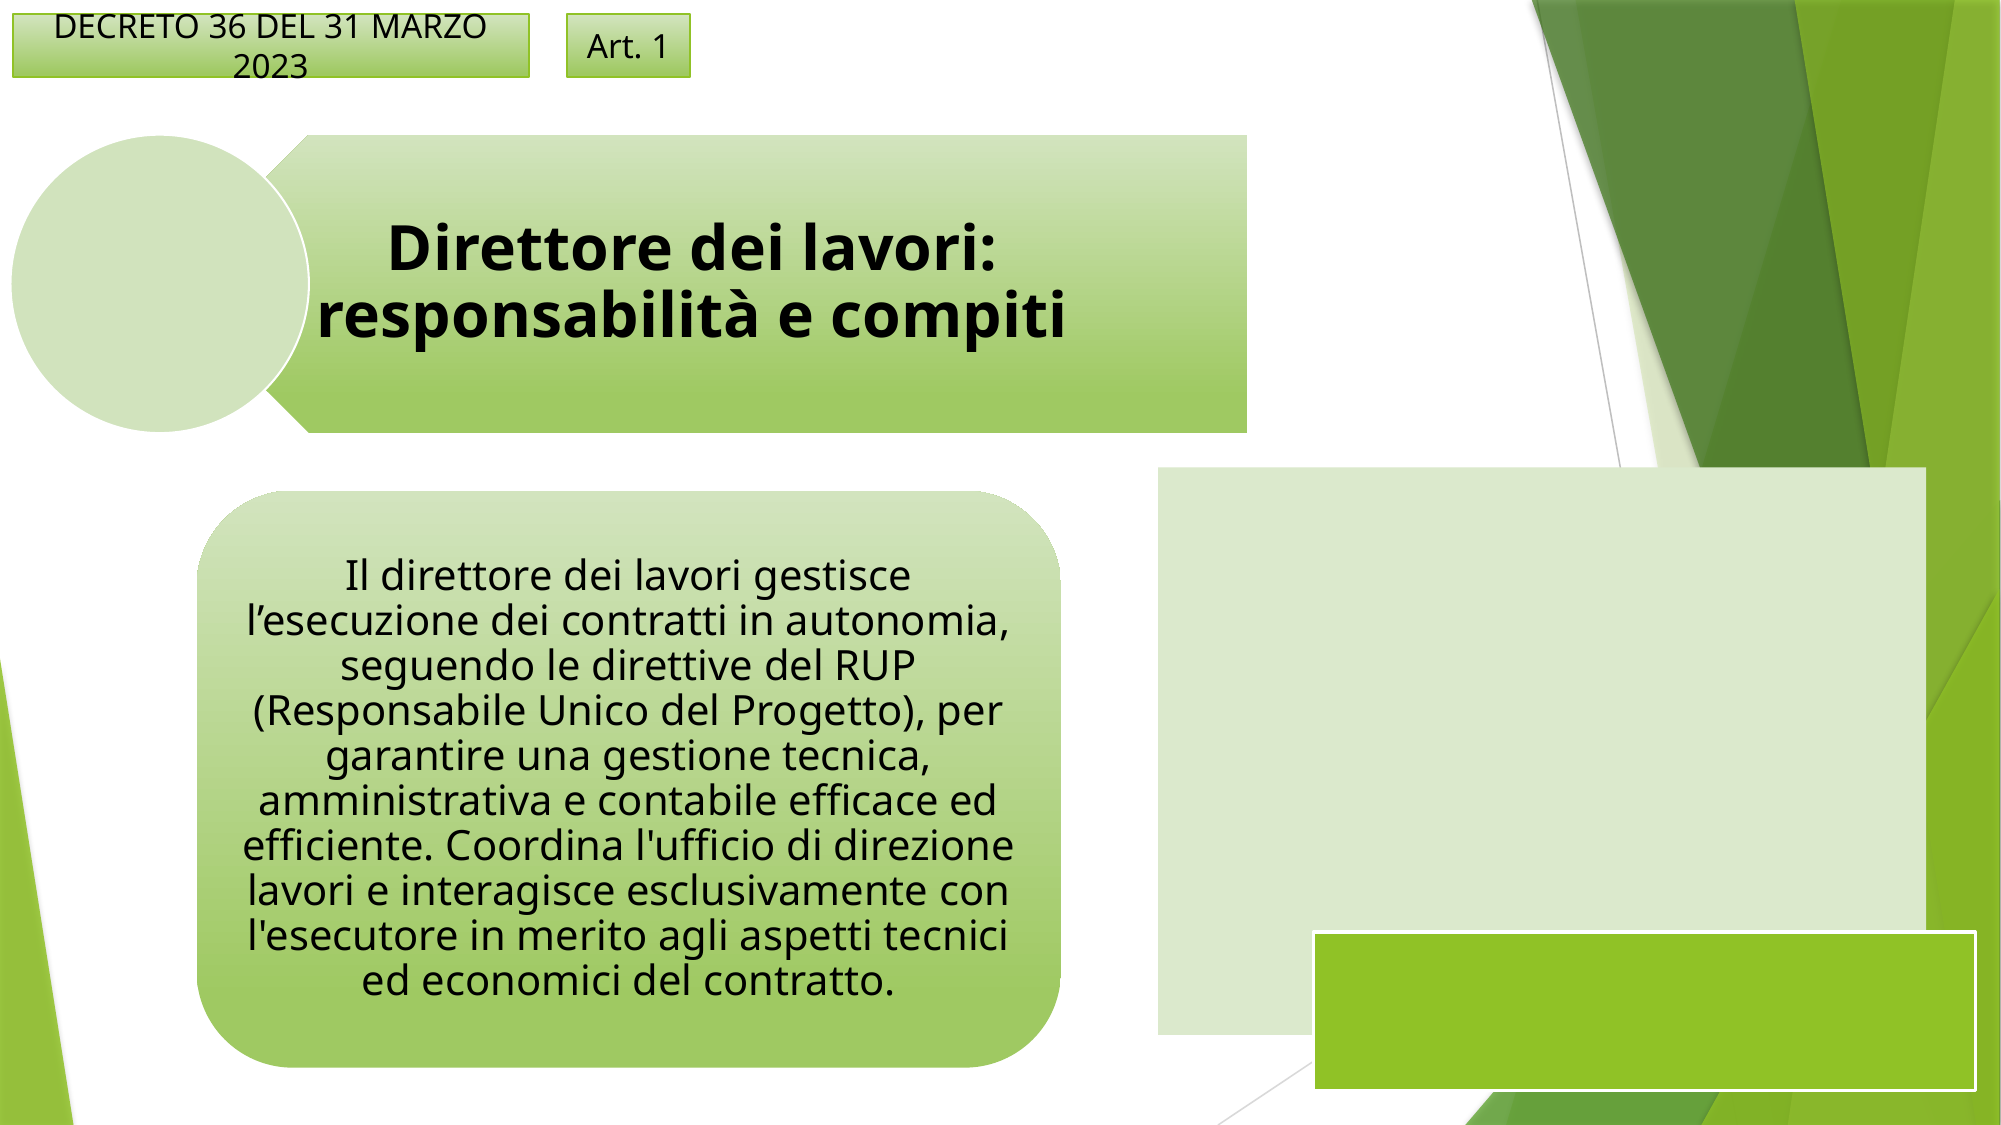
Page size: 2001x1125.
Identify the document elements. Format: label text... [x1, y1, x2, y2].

text_box DECRETO 36 DEL 31 MARZO 2023 [12, 13, 530, 78]
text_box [196, 490, 1062, 1069]
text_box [1072, 466, 2000, 1092]
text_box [0, 134, 1447, 434]
text_box Art. 1 [566, 13, 691, 78]
